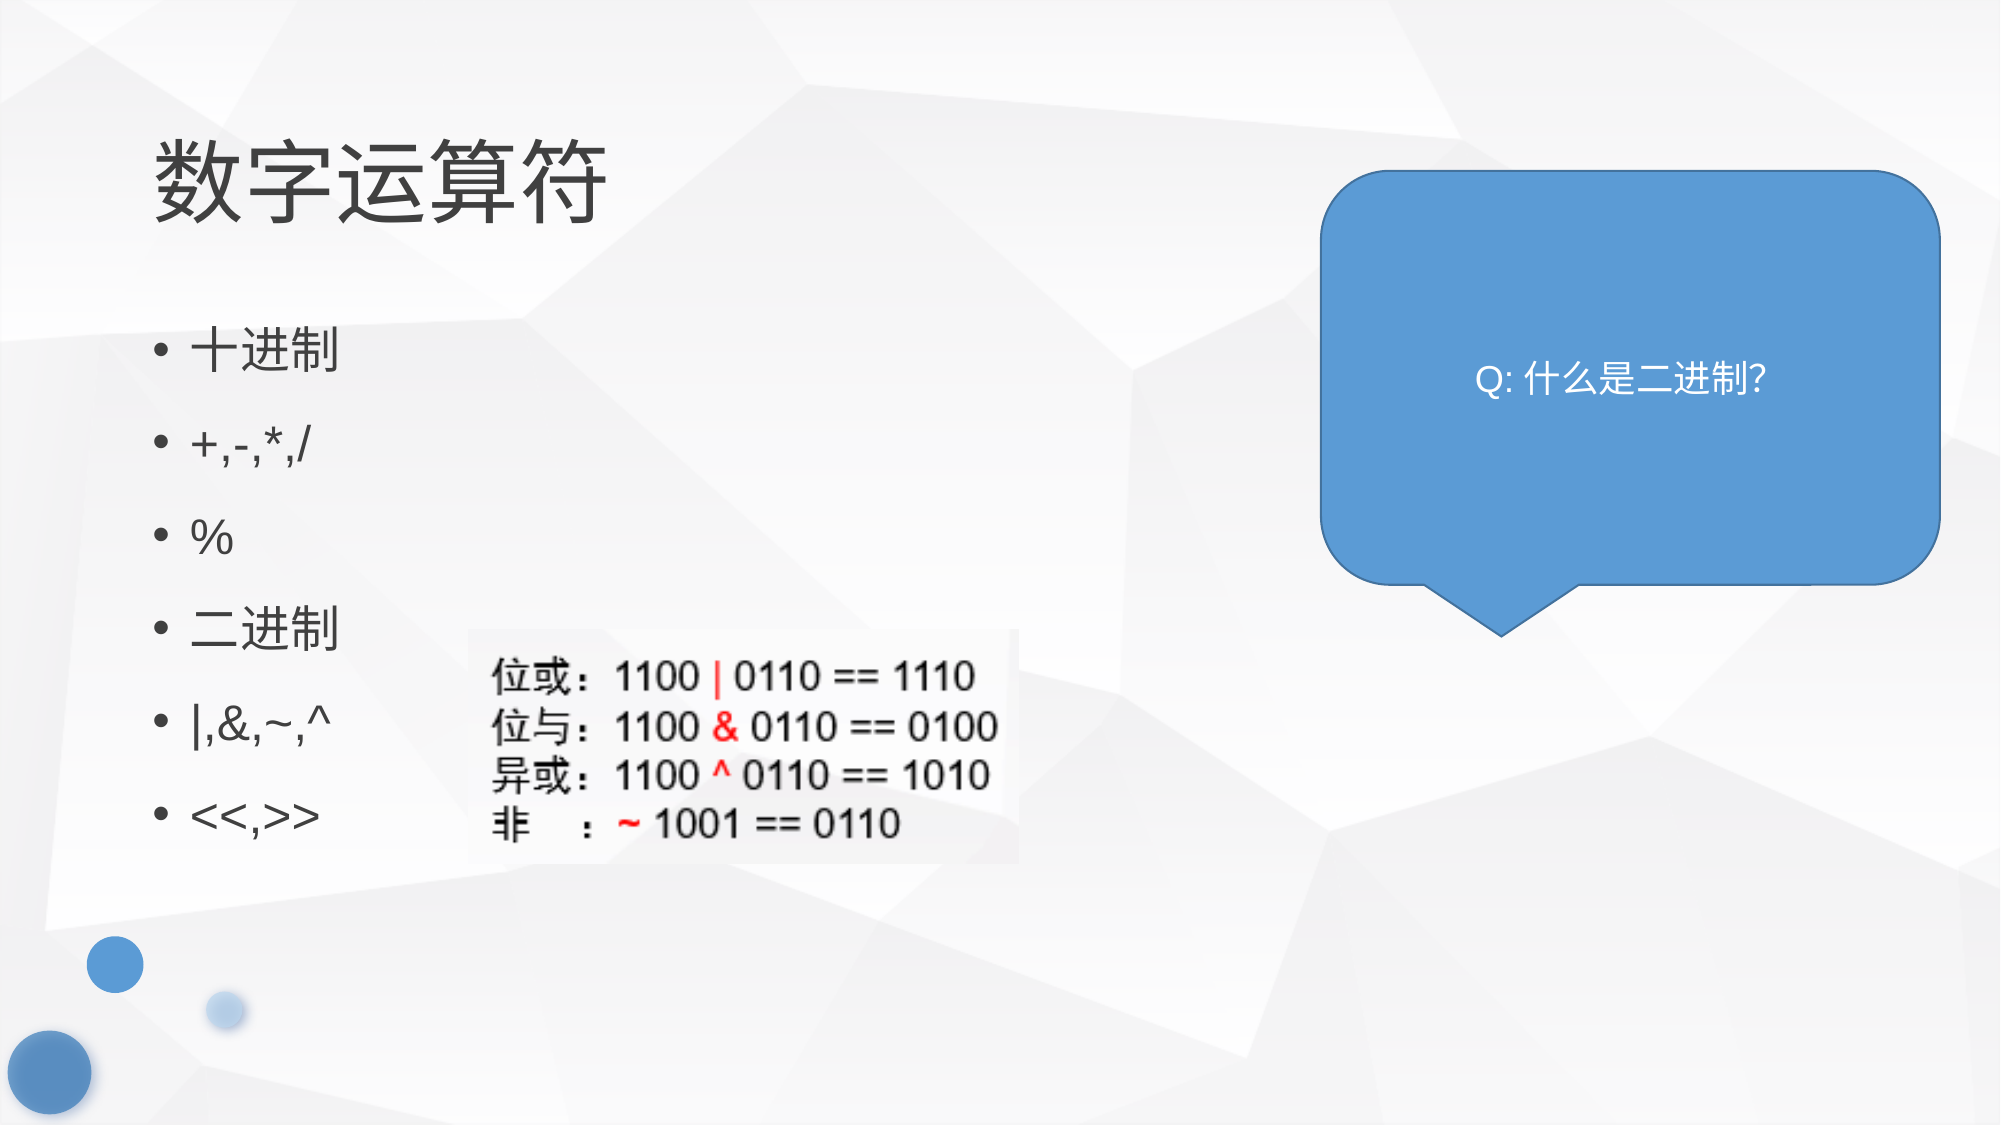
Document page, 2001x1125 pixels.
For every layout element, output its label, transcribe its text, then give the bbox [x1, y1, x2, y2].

list 十进制 +,-,*,/ % 二进制 |,&,~,^ <<,>> [137, 299, 1863, 1014]
title 数字运算符 [137, 59, 1863, 278]
picture [0, 0, 2001, 1125]
text_box Q:什么是二进制？ [1319, 169, 1941, 638]
